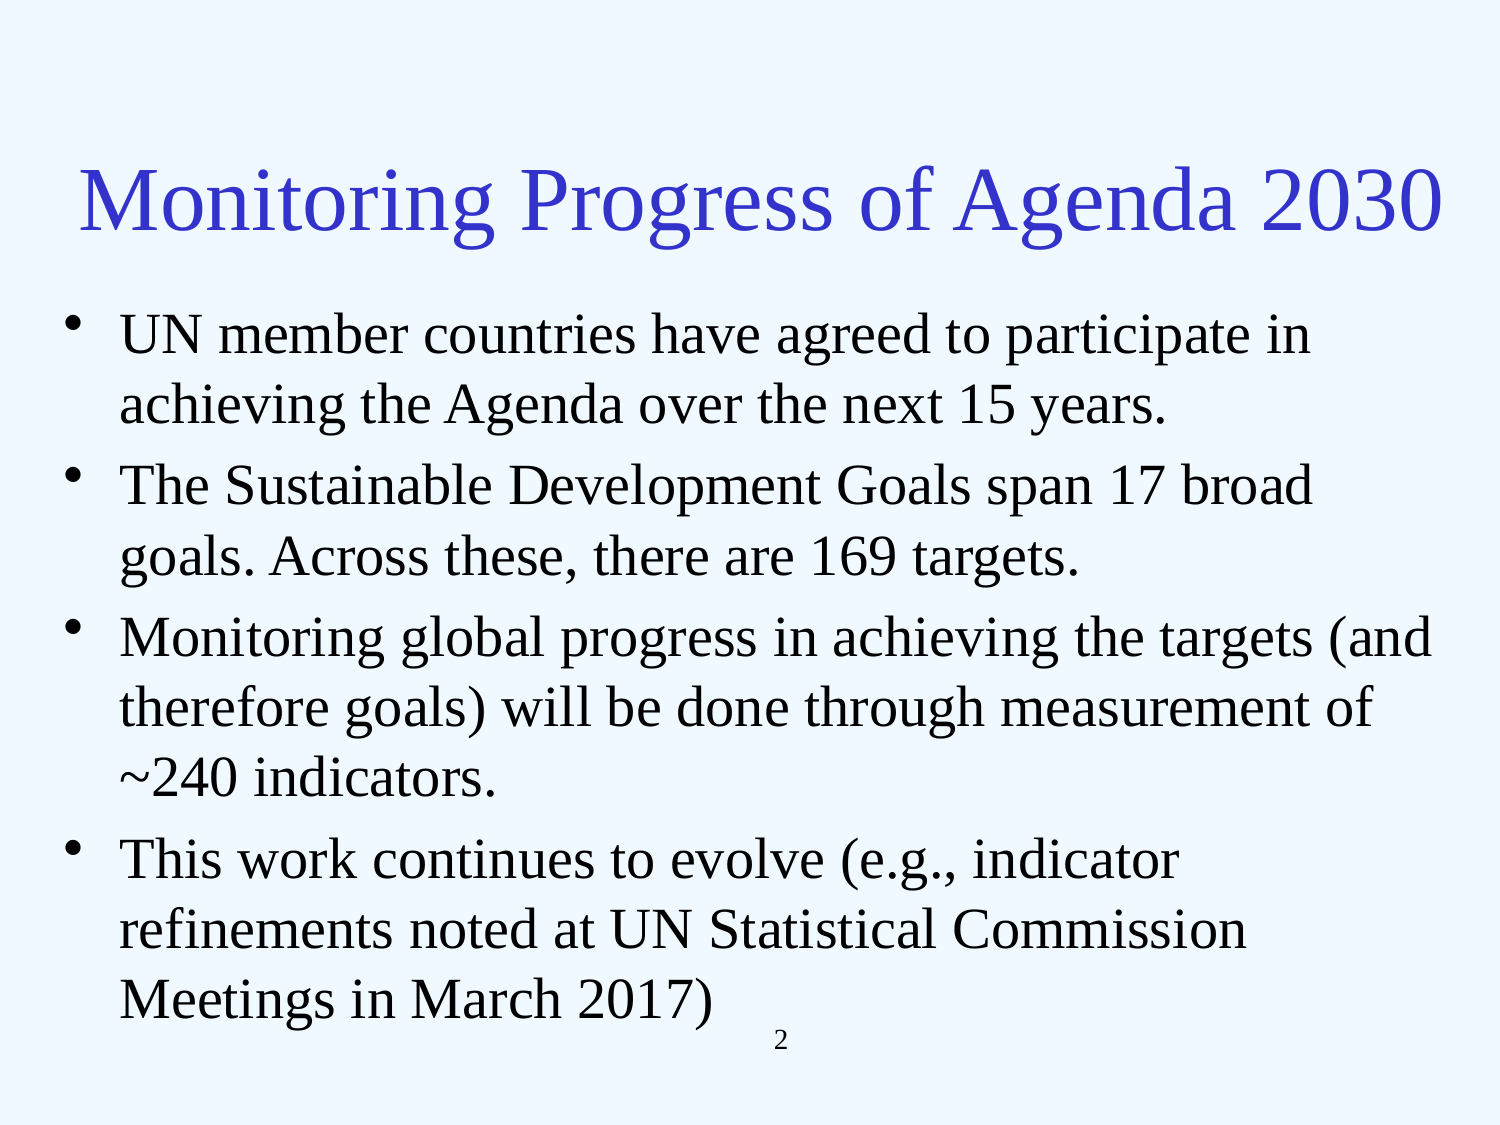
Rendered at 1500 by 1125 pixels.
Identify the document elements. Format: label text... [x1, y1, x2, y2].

title Monitoring Progress of Agenda 2030 [49, 99, 1476, 288]
list UN member countries have agreed to participate in achieving the Agenda over the next 15 years. The Sustainable Development Goals span 17 broad goals. Across these, there are 169 targets. Monitoring global progress in achieving the targets (and therefore goals) will be done through measurement of ~240 indicators. This work continues to evolve (e.g., indicator refinements noted at UN Statistical Commission Meetings in March 2017) [48, 287, 1449, 963]
slide_number 2 [624, 1012, 938, 1088]
